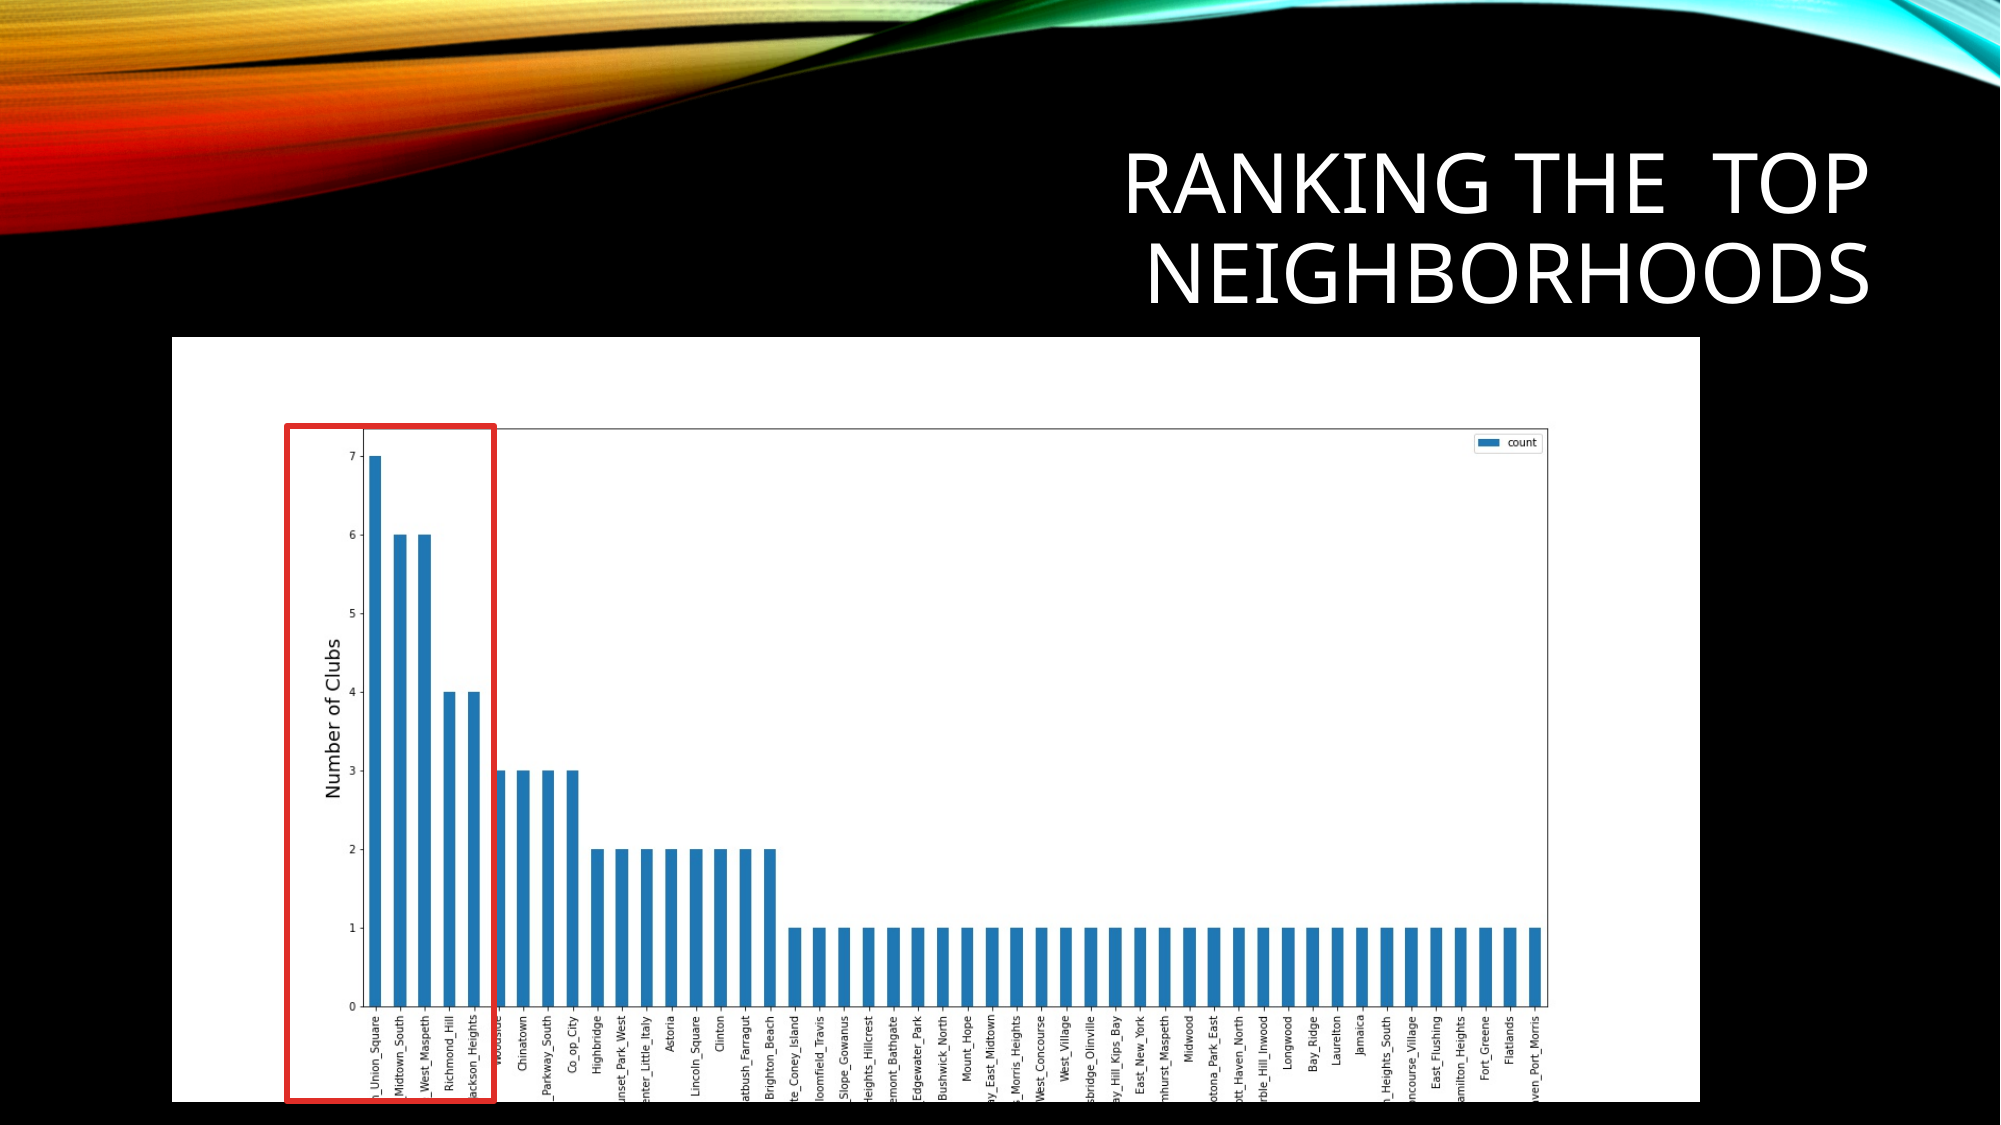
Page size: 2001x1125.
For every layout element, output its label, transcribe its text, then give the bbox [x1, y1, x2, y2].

picture [0, 0, 2000, 237]
picture [171, 337, 1701, 1102]
title Ranking the Top Neighborhoods [474, 125, 1888, 338]
